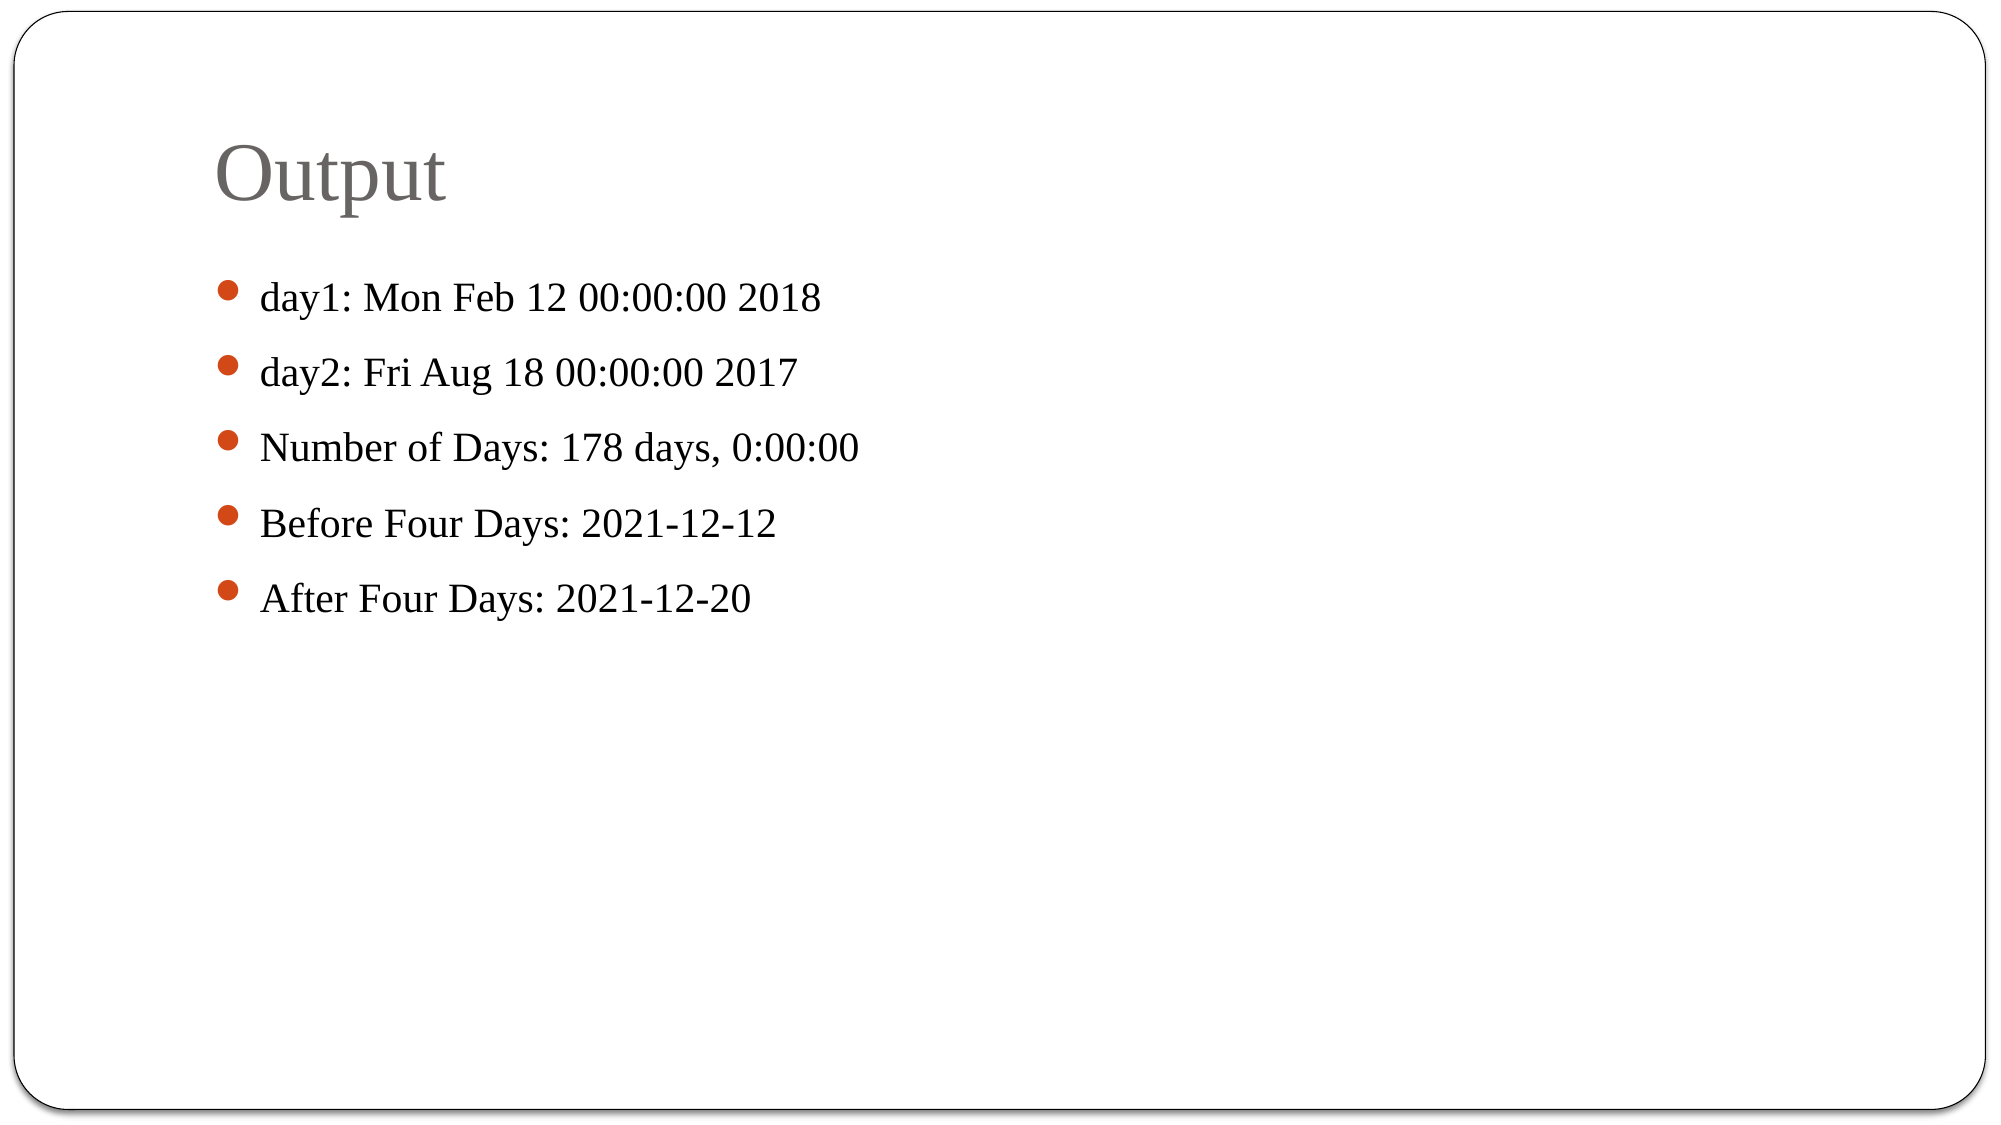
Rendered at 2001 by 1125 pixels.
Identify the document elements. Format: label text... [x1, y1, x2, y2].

list day1: Mon Feb 12 00:00:00 2018 day2: Fri Aug 18 00:00:00 2017 Number of Days: 178 days, 0:00:00 Before Four Days: 2021-12-12 After Four Days: 2021-12-20 [200, 237, 1900, 988]
title Output [200, 45, 1900, 233]
